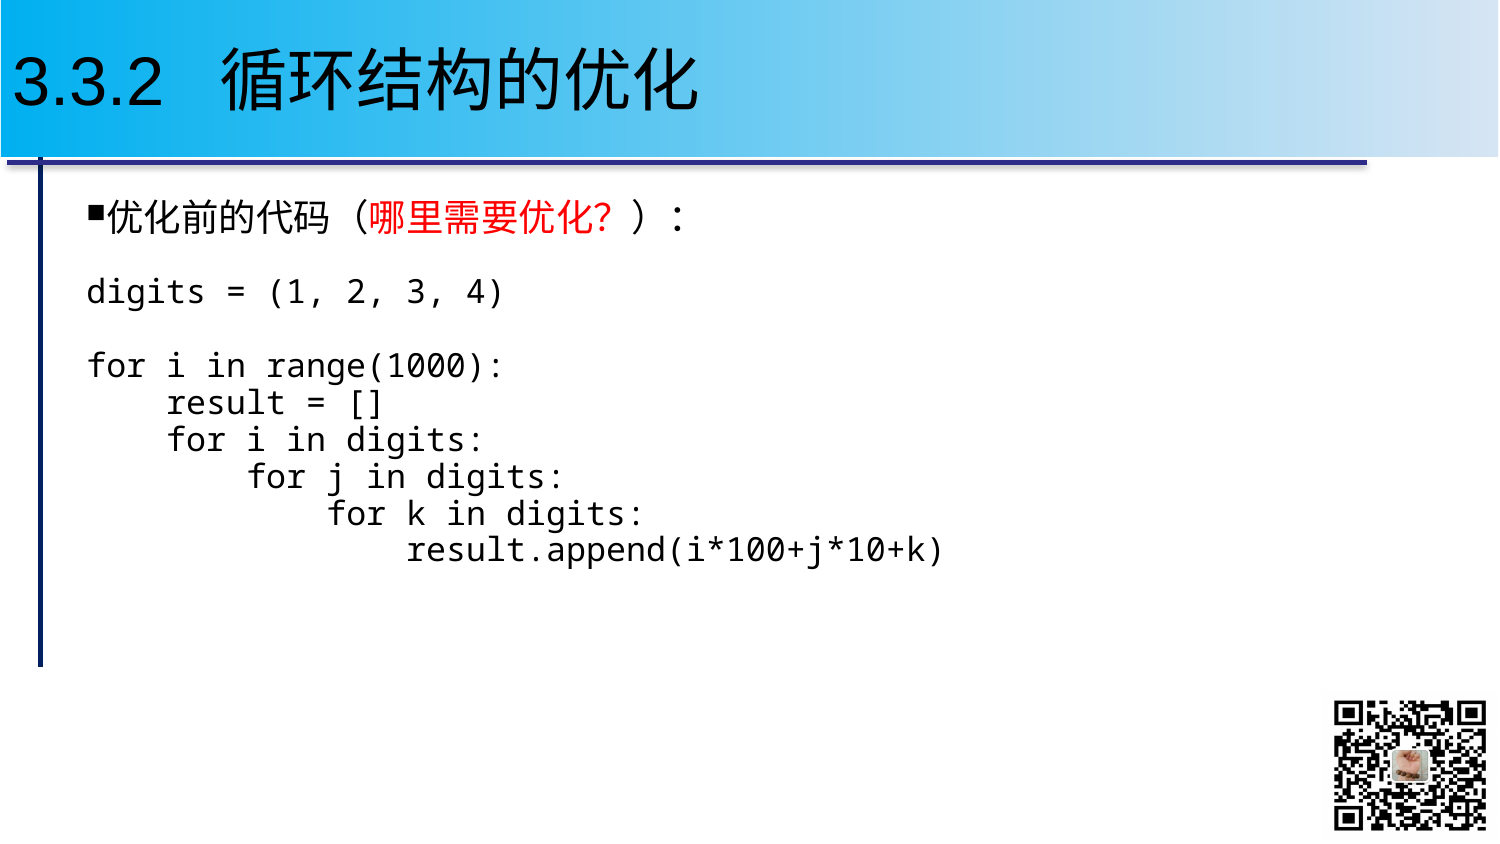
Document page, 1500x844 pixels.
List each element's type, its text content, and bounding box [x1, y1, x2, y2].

picture [1322, 690, 1498, 841]
title 3.3.2 循环结构的优化 [0, 0, 1499, 157]
list 优化前的代码（哪里需要优化？）： digits = (1, 2, 3, 4) for i in range(1000): result = [] for i in digits: for j in digits: for k in digits: result.append(i*100+j*10+k) [74, 196, 1426, 755]
